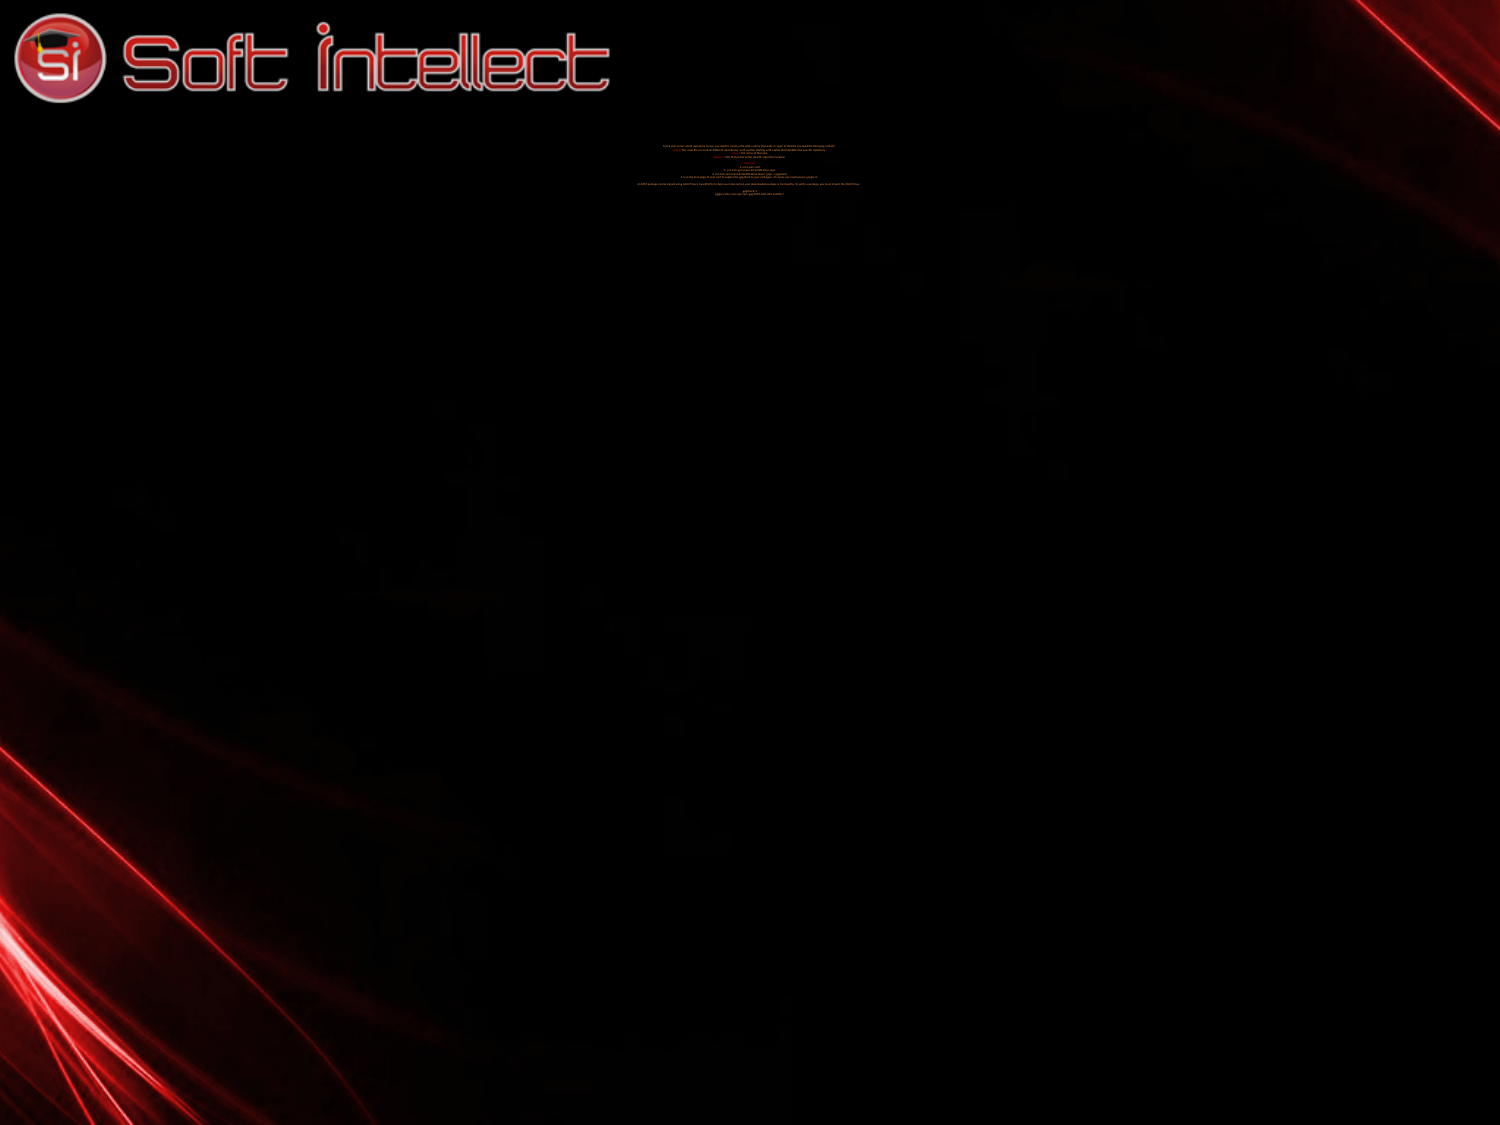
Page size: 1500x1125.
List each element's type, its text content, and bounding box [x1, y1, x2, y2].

picture [0, 0, 1500, 1125]
title To tell your server which repository to use, you need to create a file with a name that ends in .repo. In that file you need the following content: [label] The .repo file can contain different repositories, each section starting with a label that identifies the specific repository. name = the name of the repo. baseurl = URL that points to the specific repository location. Exercise: 1. man yum.conf 2. cat /etc/yum.repos.d/CentOS-Base.repo 3. cat /etc/yum.repos.d/CentOS-Base.repo | grep –i gpgcheck 4. Use the man page of yum.conf to explain the gpgcheck to your colleague, of course you could always google it. An RPM package can be signed using GNU Privacy Guard(GPG) to help you make certain your downloaded package is trustworthy. To verify a package, you must import the GNUPG key. gpgcheck=1 gpgkey=file:///etc/pki/rpm-gpg/RPM-GPG-KEY-CentOS-7 [75, 45, 1425, 233]
